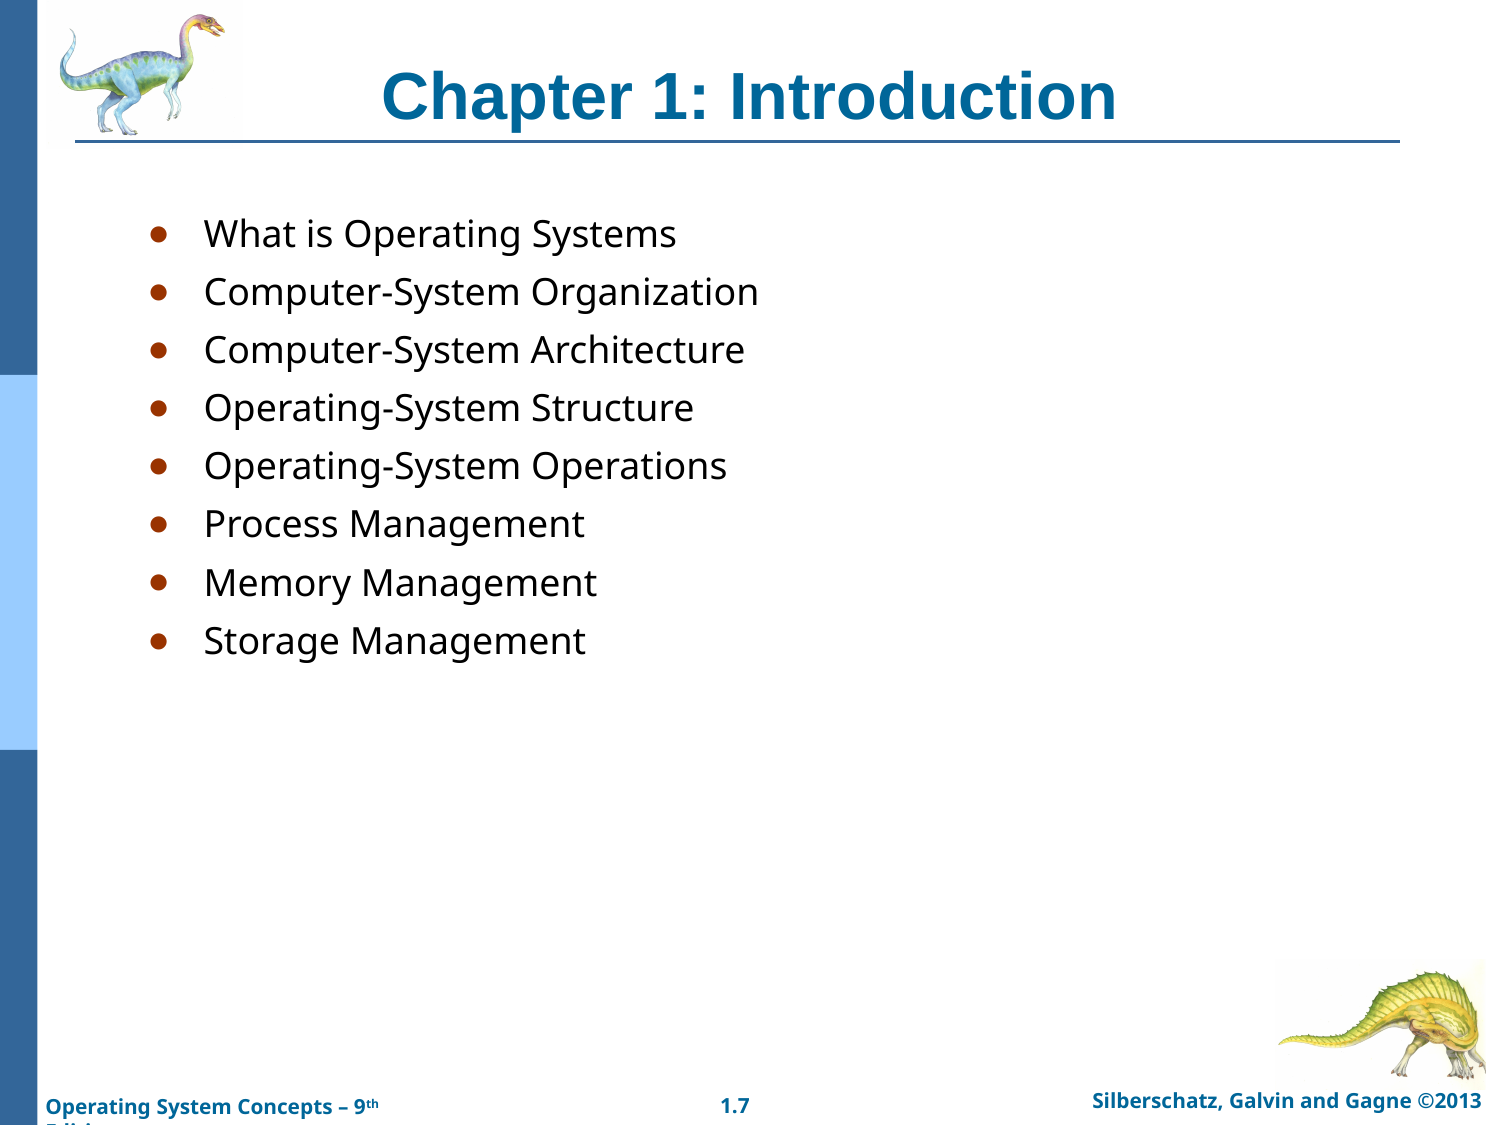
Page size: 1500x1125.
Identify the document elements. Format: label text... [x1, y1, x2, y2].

picture [46, 0, 243, 149]
picture [1275, 959, 1486, 1090]
list What is Operating Systems Computer-System Organization Computer-System Architecture Operating-System Structure Operating-System Operations Process Management Memory Management Storage Management [132, 202, 1483, 888]
title Chapter 1: Introduction [75, 45, 1425, 141]
